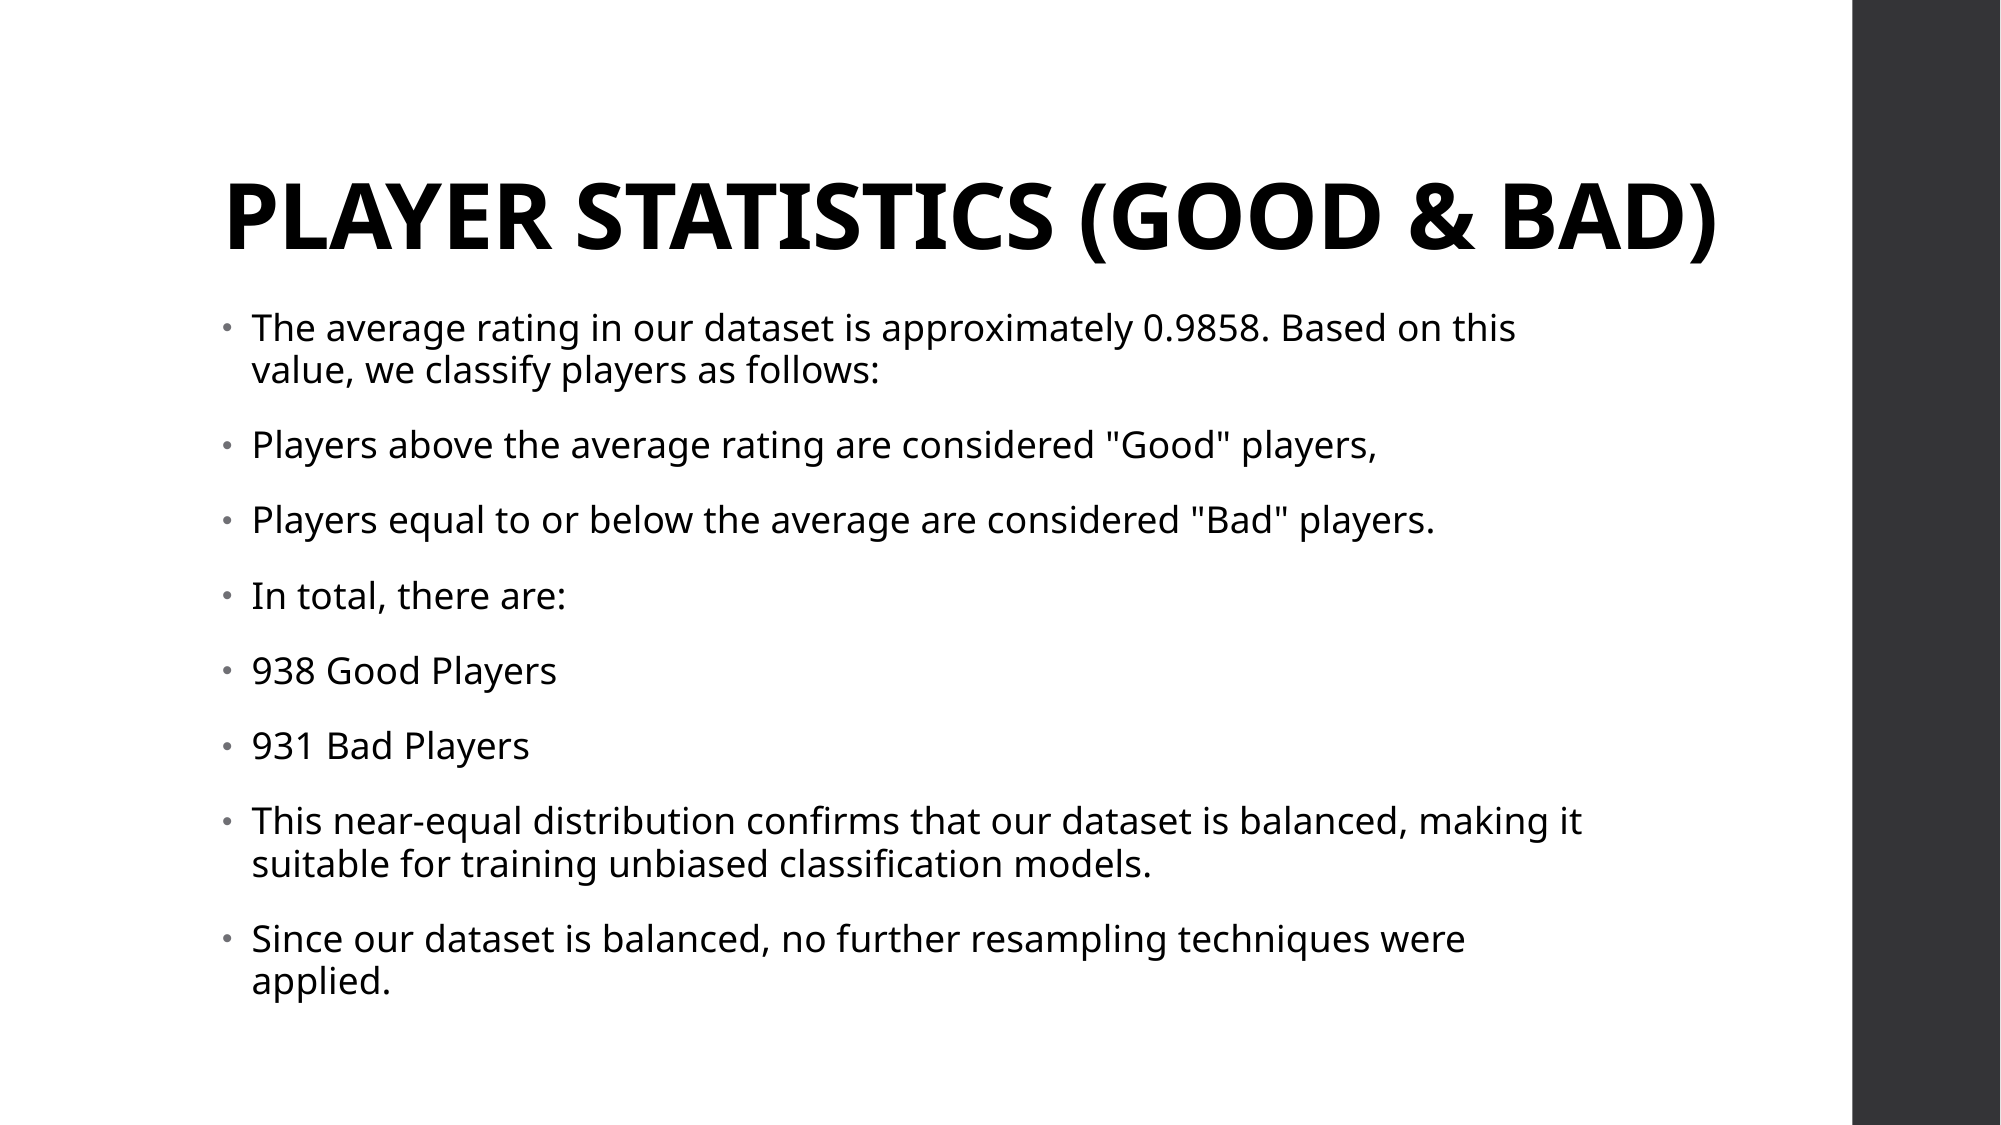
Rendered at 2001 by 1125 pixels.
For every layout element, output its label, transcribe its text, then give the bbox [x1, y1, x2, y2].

list The average rating in our dataset is approximately 0.9858. Based on this value, we classify players as follows: Players above the average rating are considered "Good" players, Players equal to or below the average are considered "Bad" players. In total, there are: 938 Good Players 931 Bad Players This near-equal distribution confirms that our dataset is balanced, making it suitable for training unbiased classification models. Since our dataset is balanced, no further resampling techniques were applied. [206, 299, 1617, 1014]
title PLAYER STATISTICS (GOOD & BAD) [206, 60, 1797, 278]
